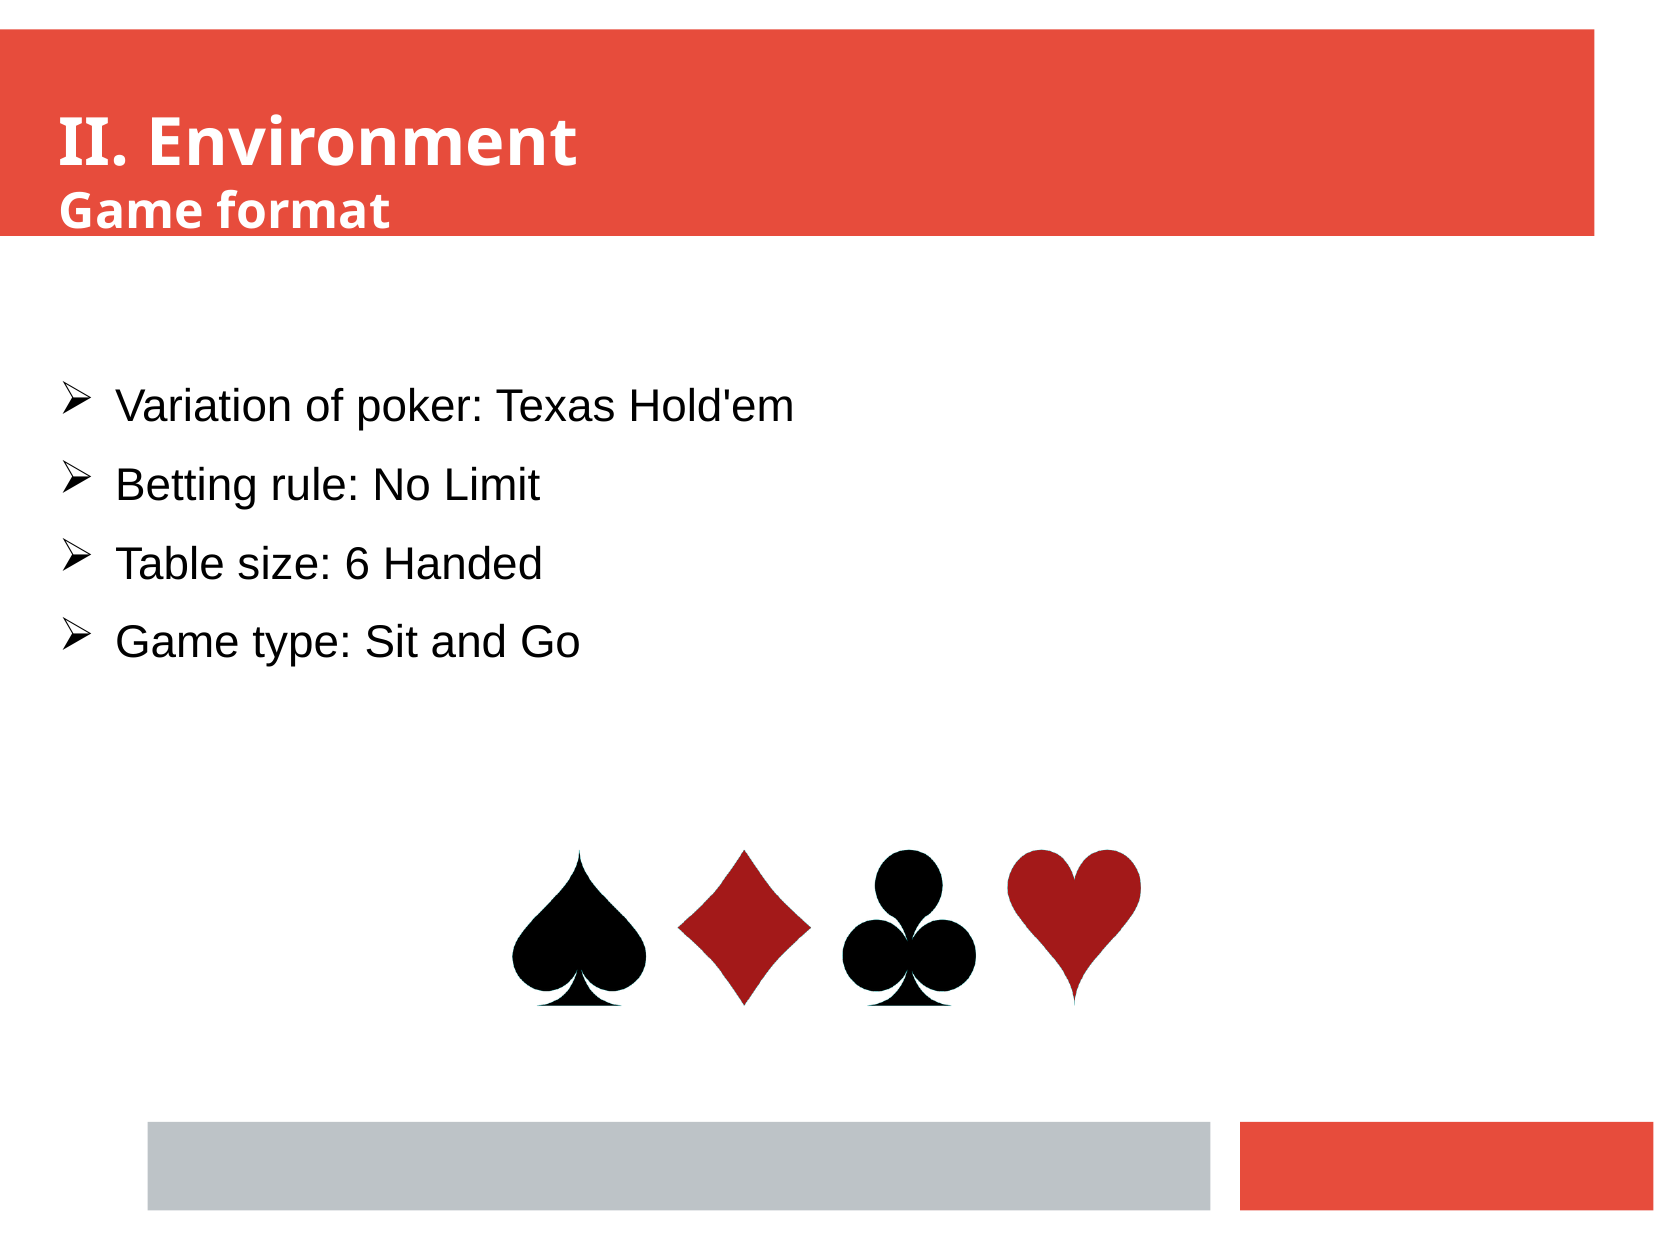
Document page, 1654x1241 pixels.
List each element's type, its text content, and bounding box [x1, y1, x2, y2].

text_box Variation of poker: Texas Hold'em Betting rule: No Limit Table size: 6 Handed Game type: Sit and Go [58, 297, 897, 921]
text_box II. Environment Game format [58, 36, 1595, 239]
picture [512, 770, 1141, 1085]
